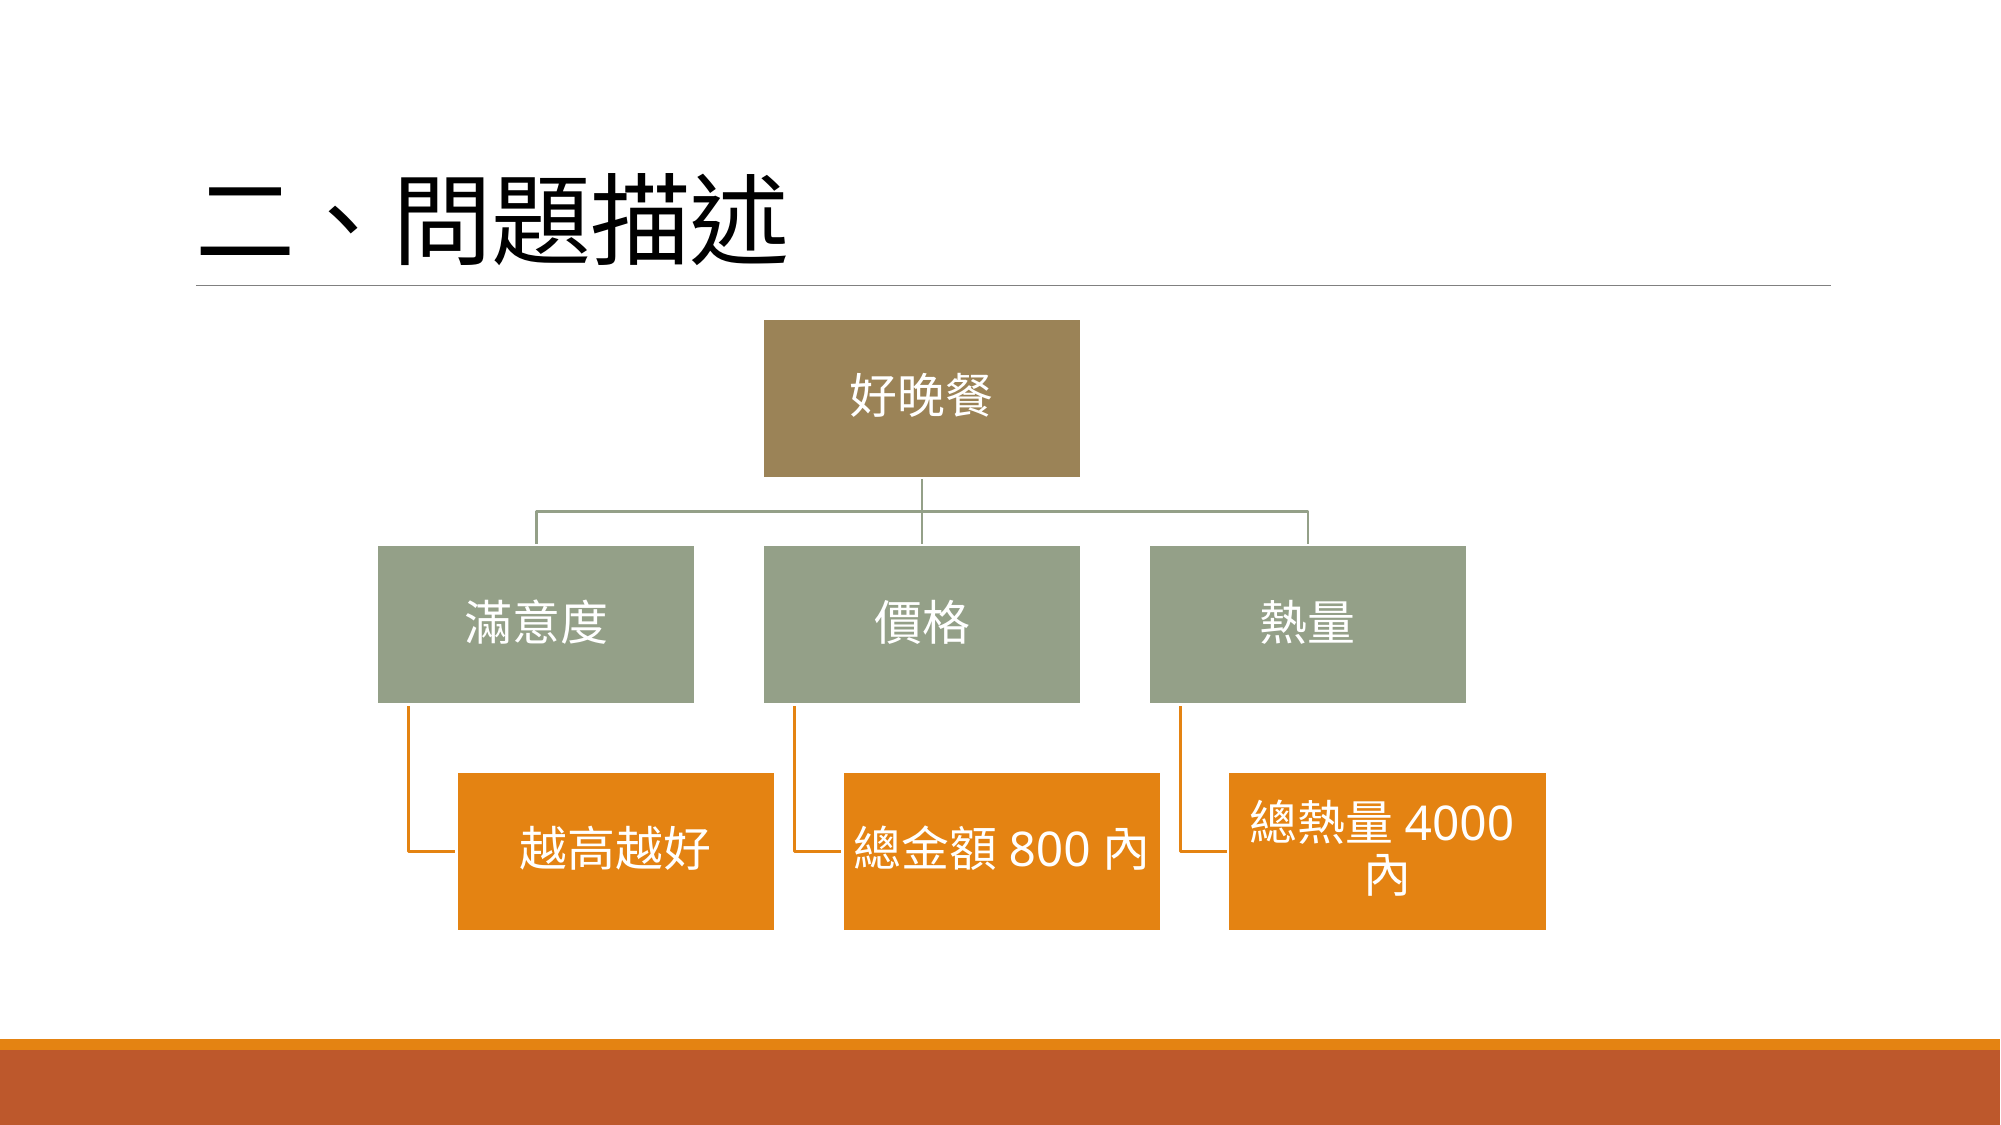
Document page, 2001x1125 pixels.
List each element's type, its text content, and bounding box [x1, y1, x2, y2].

title 二、問題描述 [180, 47, 1830, 285]
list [344, 317, 1580, 932]
